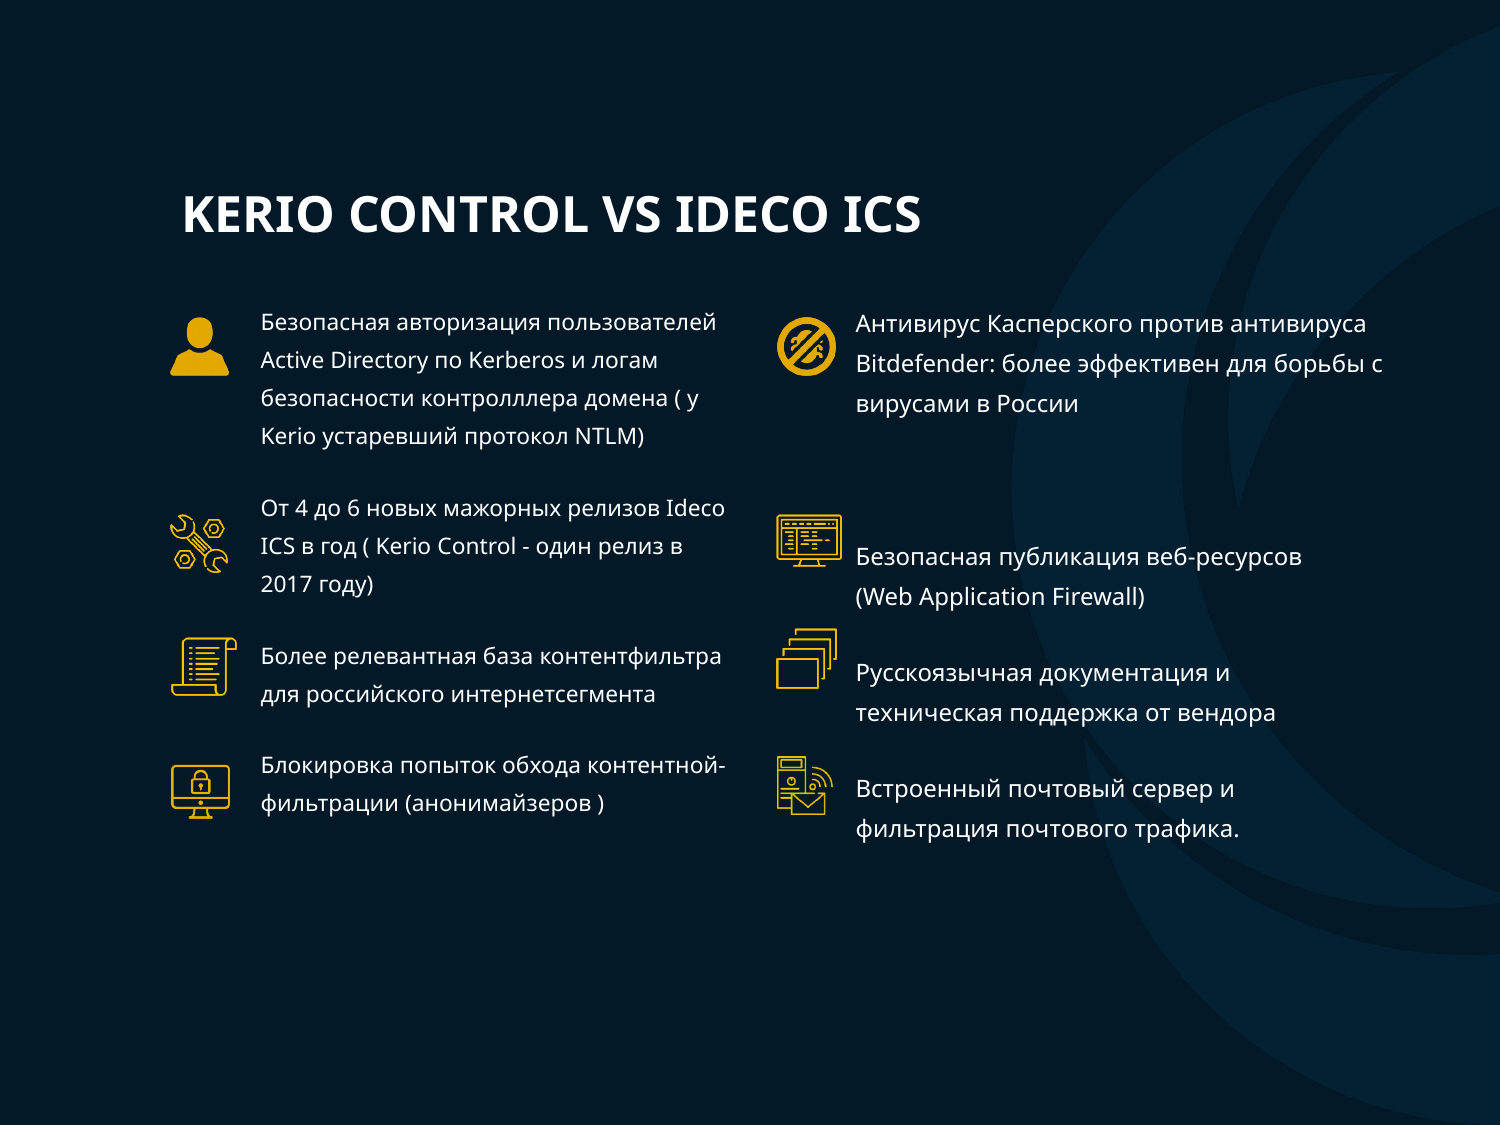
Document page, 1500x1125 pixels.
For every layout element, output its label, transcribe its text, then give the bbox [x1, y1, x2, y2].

picture [171, 762, 230, 821]
picture [170, 317, 229, 376]
picture [776, 514, 842, 568]
title KERIO CONTROL VS IDECO ICS [153, 33, 1011, 251]
picture [1011, 0, 1500, 1125]
picture [775, 756, 834, 815]
picture [170, 514, 228, 573]
picture [776, 628, 837, 690]
list Антивирус Касперского против антивируса Bitdefender: более эффективен для борьбы с вирусами в России Безопасная публикация веб-ресурсов (Web Application Firewall) Русскоязычная документация и техническая поддержка от вендора Встроенный почтовый сервер и фильтрация почтового трафика. [840, 289, 1011, 897]
list Безопасная авторизация пользователей Active Directory по Kerberos и логам безопасности контролллера домена ( у Kerio устаревший протокол NTLM) От 4 до 6 новых мажорных релизов Ideco ICS в год ( Kerio Control - один релиз в 2017 году) Более релевантная база контентфильтра для российского интернетсегмента Блокировка попыток обхода контентной-фильтрации (анонимайзеров ) [245, 289, 756, 922]
picture [170, 637, 237, 696]
picture [777, 317, 836, 376]
